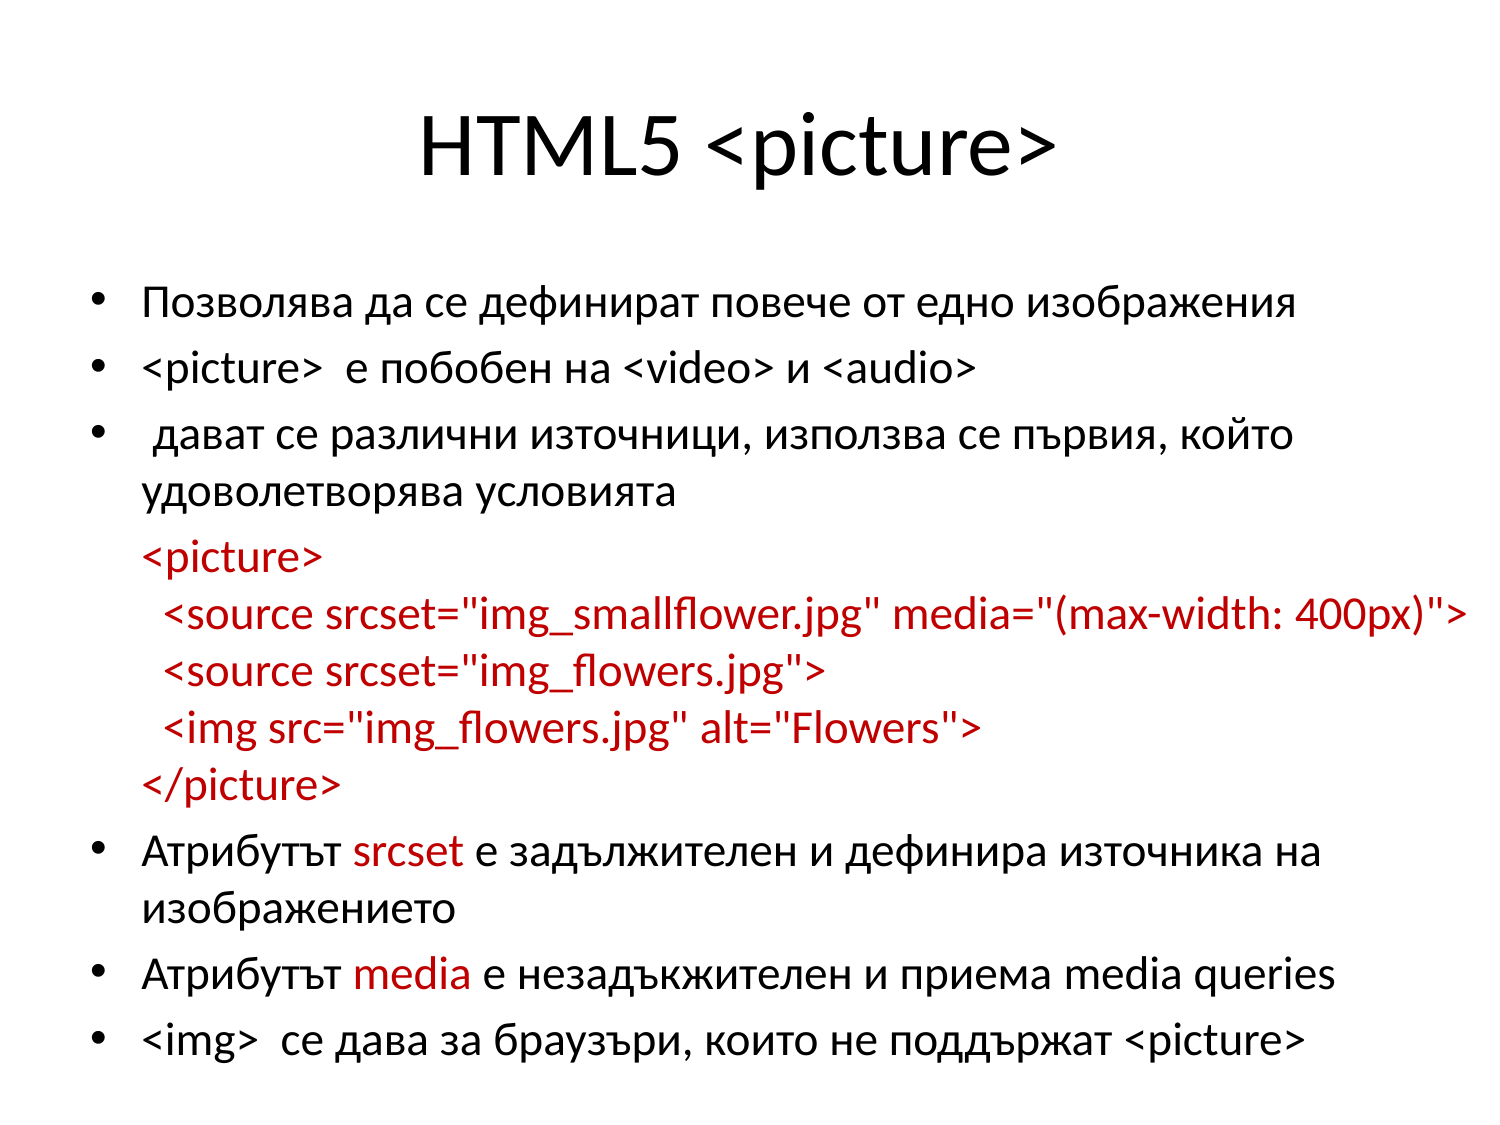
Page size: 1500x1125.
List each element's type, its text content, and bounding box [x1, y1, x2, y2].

title HTML5 <picture> [75, 45, 1425, 233]
list Позволява да се дефинират повече от едно изображения <picture> е побобен на <video> и <audio> дават се различни източници, използва се първия, който удоволетворява условията <picture> <source srcset="img_smallflower.jpg" media="(max-width: 400px)"> <source srcset="img_flowers.jpg"> <img src="img_flowers.jpg" alt="Flowers"> </picture> Атрибутът srcset е задължителен и дефинира източника на изображението Атрибутът media е незадъкжителен и приема media queries <img> се дава за браузъри, които не поддържат <picture> [75, 262, 1500, 1125]
